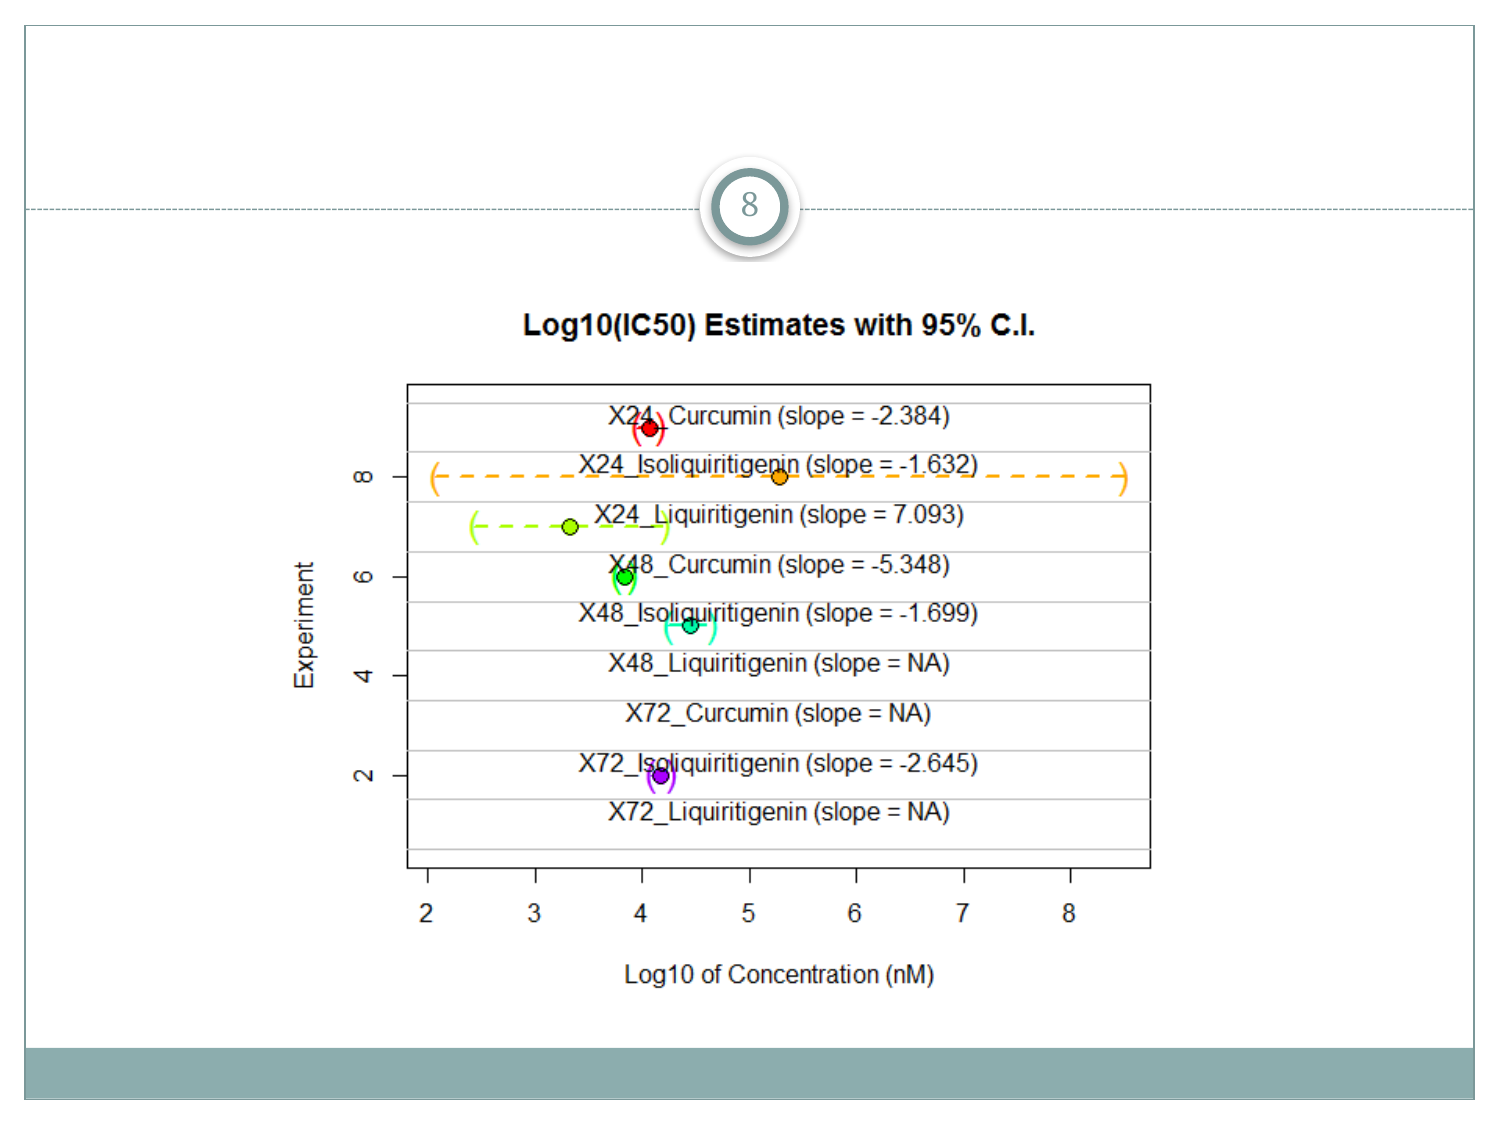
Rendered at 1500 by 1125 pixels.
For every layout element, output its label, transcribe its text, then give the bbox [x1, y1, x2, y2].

picture [285, 262, 1215, 1021]
slide_number 8 [712, 169, 788, 243]
